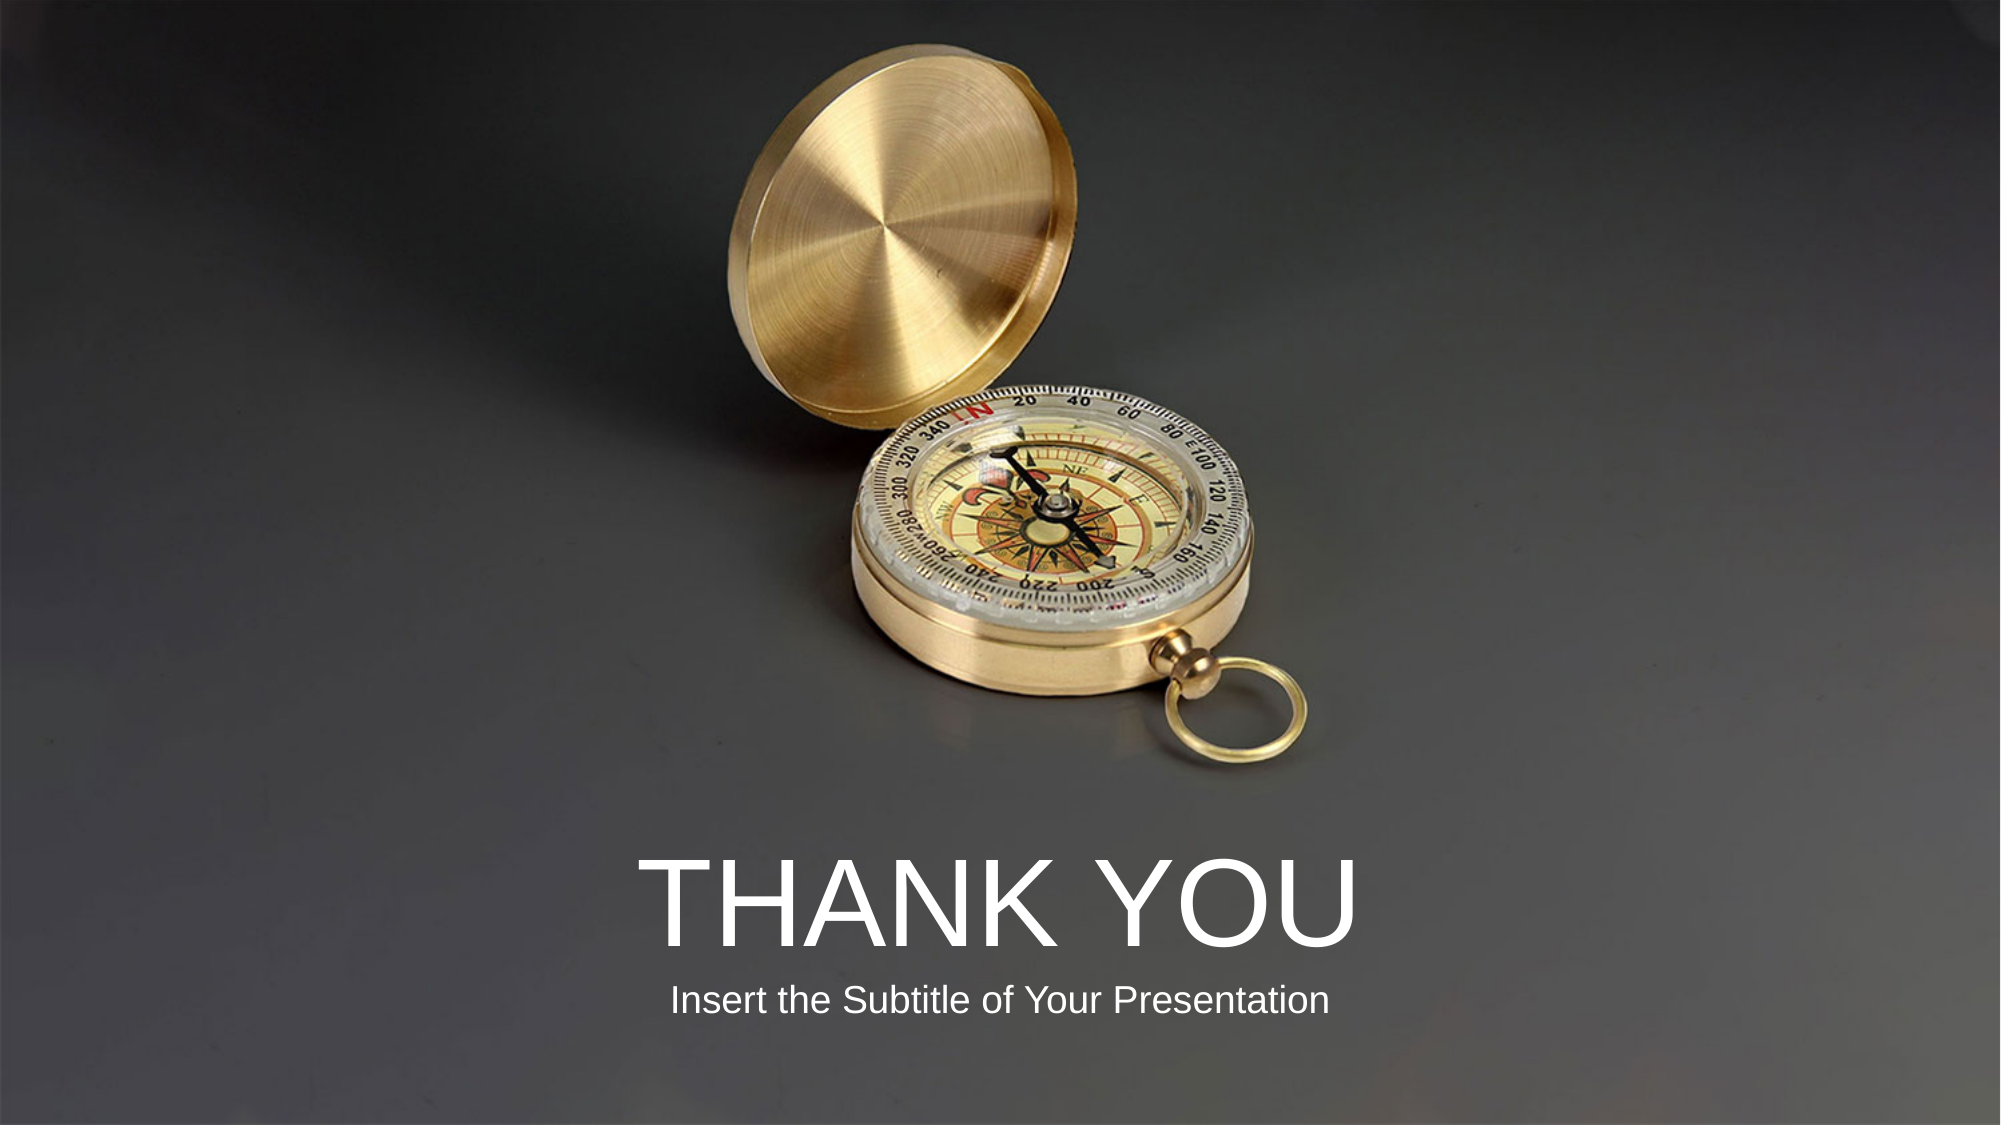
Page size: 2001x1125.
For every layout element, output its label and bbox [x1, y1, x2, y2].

text_box [0, 813, 2000, 1030]
picture [0, 0, 2001, 1125]
